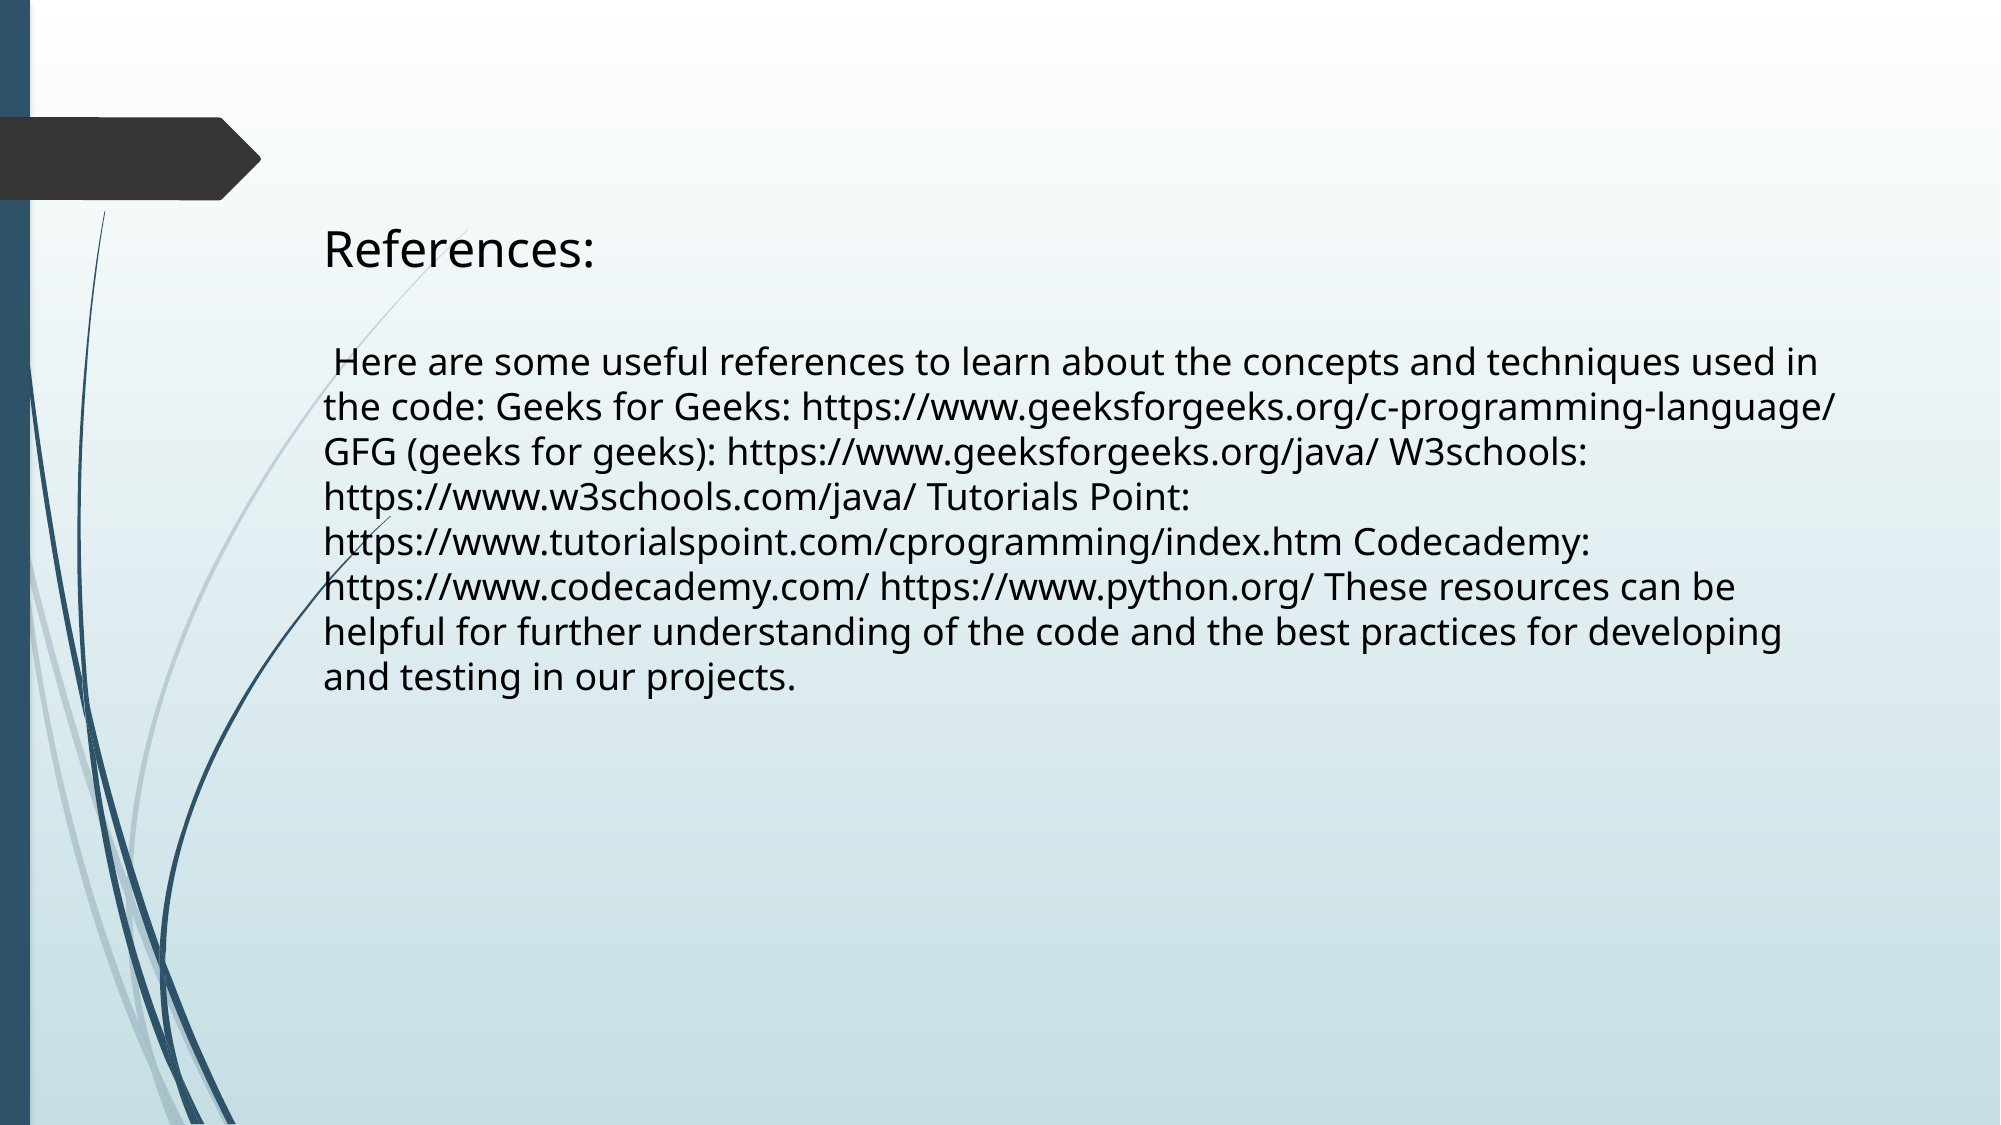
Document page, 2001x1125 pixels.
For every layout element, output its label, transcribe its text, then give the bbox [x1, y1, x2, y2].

text_box References: Here are some useful references to learn about the concepts and techniques used in the code: Geeks for Geeks: https://www.geeksforgeeks.org/c-programming-language/ GFG (geeks for geeks): https://www.geeksforgeeks.org/java/ W3schools: https://www.w3schools.com/java/ Tutorials Point: https://www.tutorialspoint.com/cprogramming/index.htm Codecademy: https://www.codecademy.com/ https://www.python.org/ These resources can be helpful for further understanding of the code and the best practices for developing and testing in our projects. [308, 210, 1853, 706]
